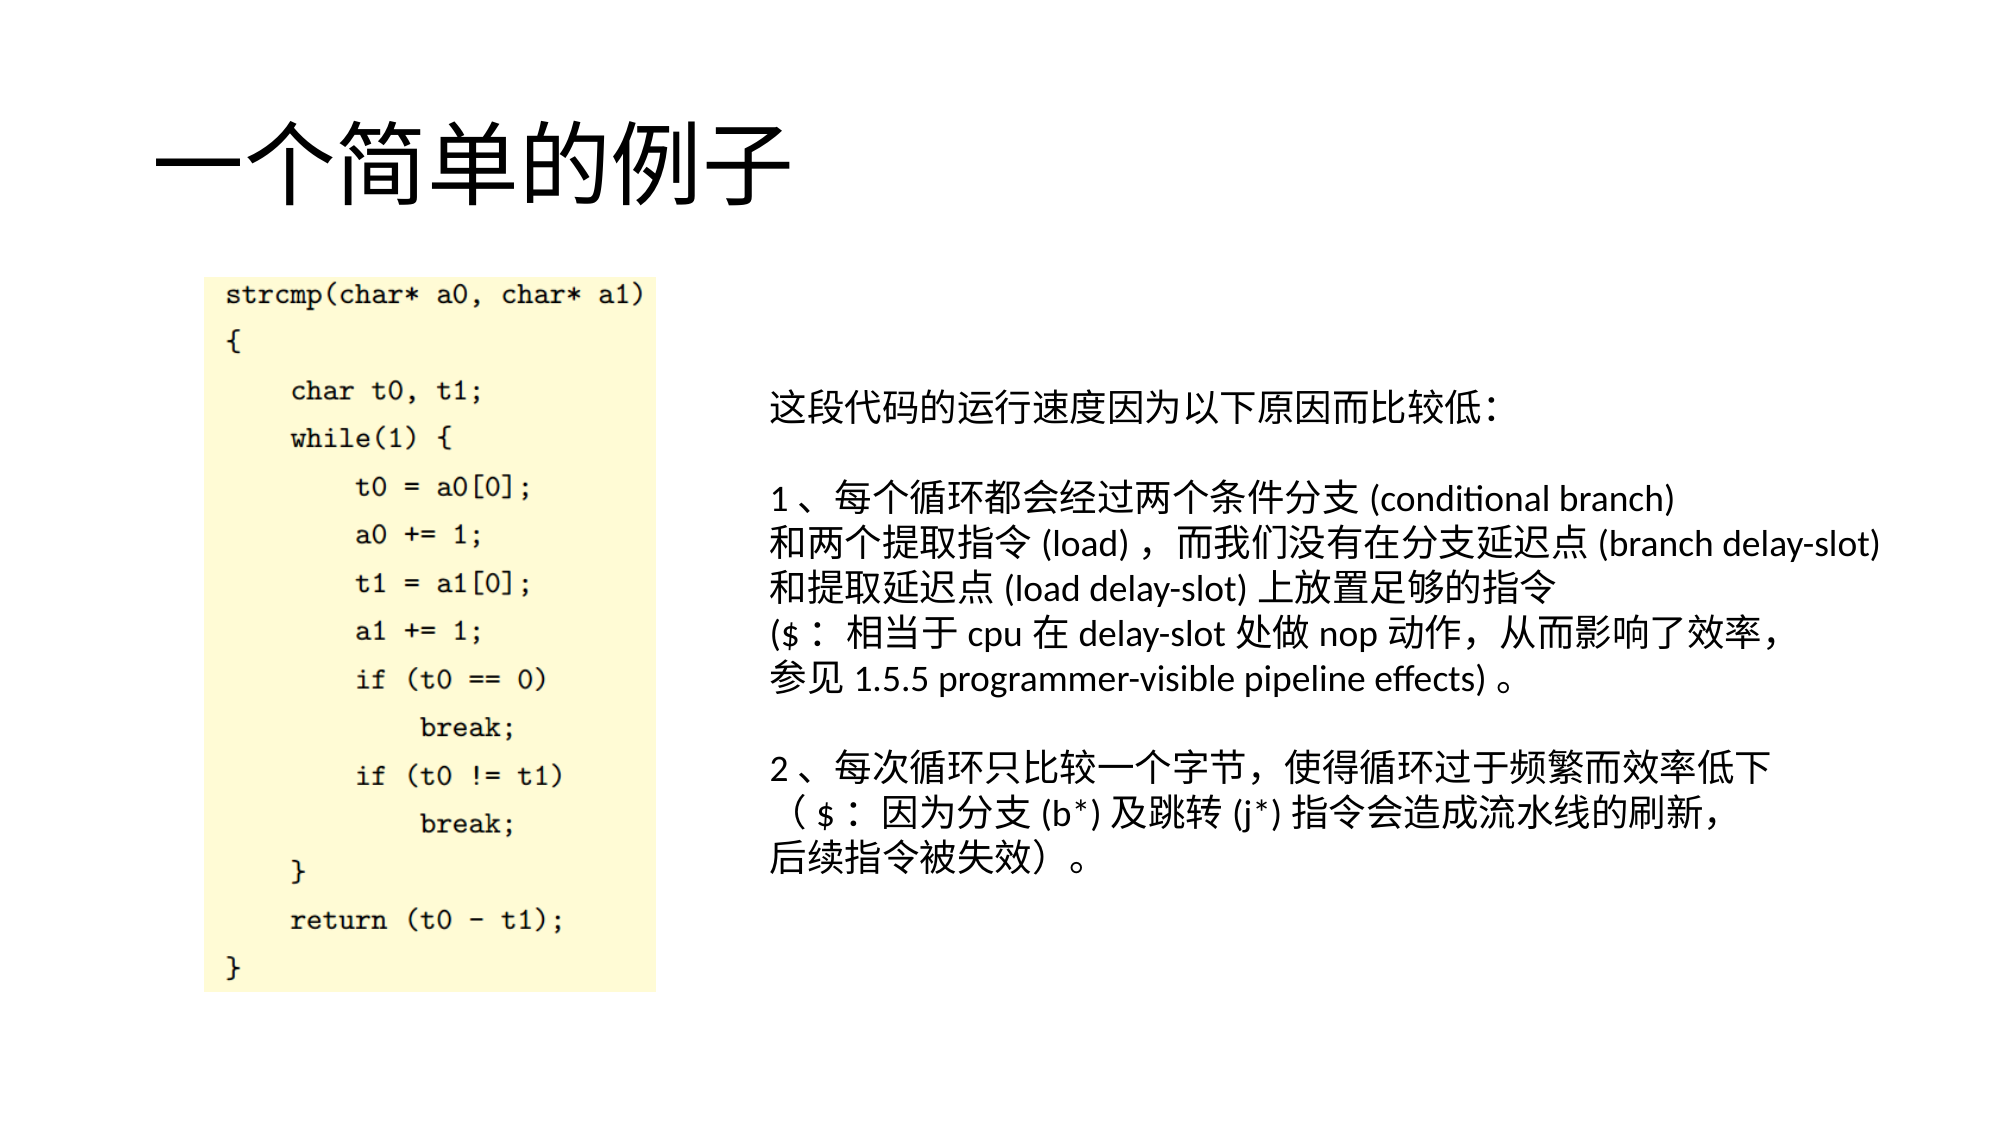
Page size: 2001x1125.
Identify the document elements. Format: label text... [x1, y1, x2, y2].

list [204, 277, 657, 992]
text_box 这段代码的运行速度因为以下原因而比较低： 1、每个循环都会经过两个条件分支(conditional branch) 和两个提取指令(load)，而我们没有在分支延迟点(branch delay-slot) 和提取延迟点(load delay-slot)上放置足够的指令 ($：相当于cpu在delay-slot处做nop动作，从而影响了效率， 参见1.5.5 programmer-visible pipeline effects)。 2、每次循环只比较一个字节，使得循环过于频繁而效率低下 （$：因为分支(b*)及跳转(j*)指令会造成流水线的刷新， 后续指令被失效）。 [754, 376, 1897, 887]
title 一个简单的例子 [137, 59, 1863, 278]
